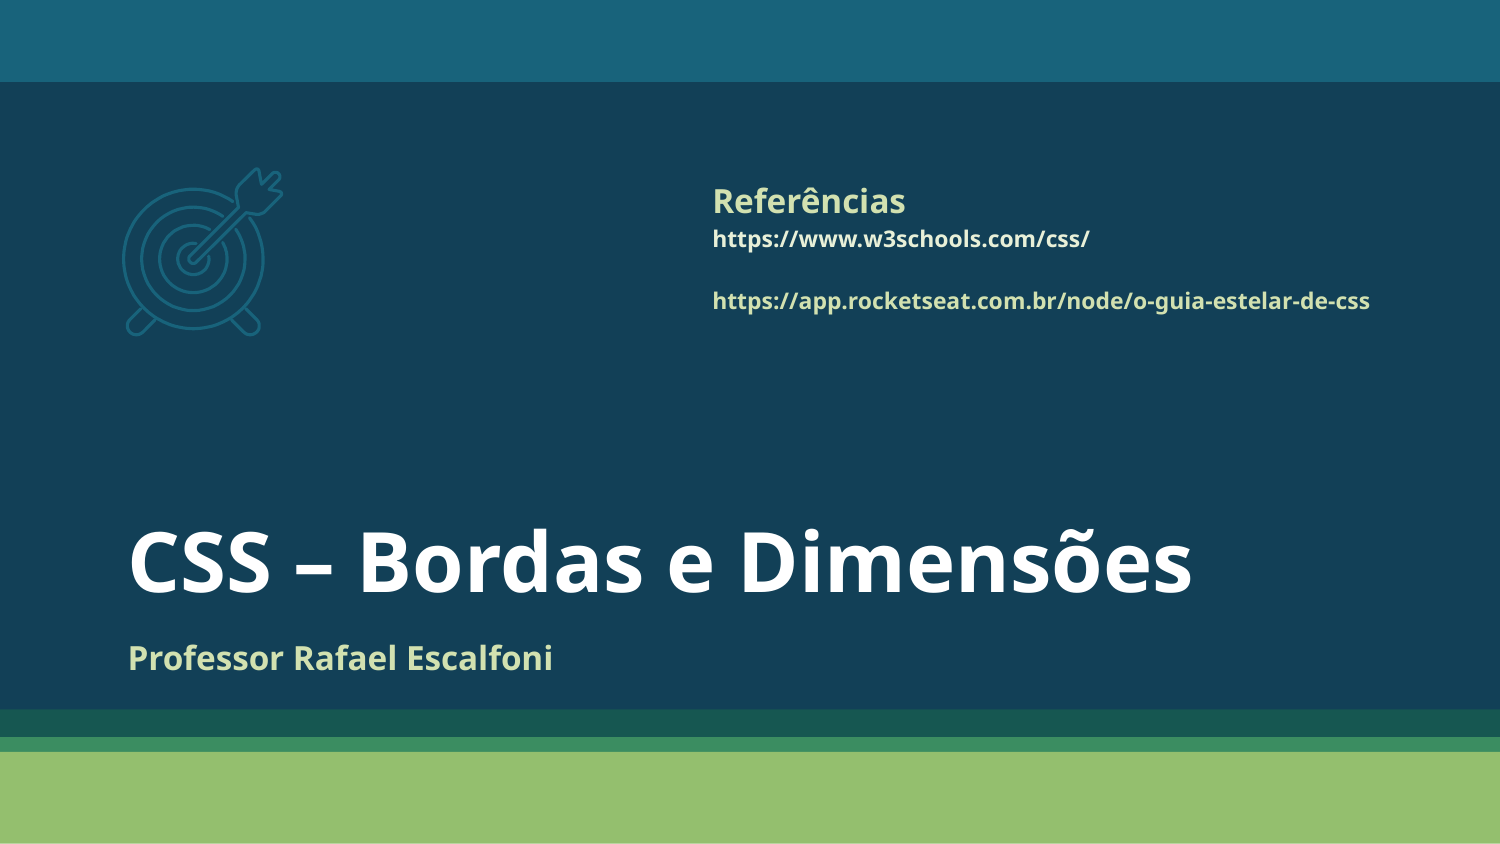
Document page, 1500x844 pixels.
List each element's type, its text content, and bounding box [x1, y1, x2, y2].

title CSS – Bordas e Dimensões [112, 434, 1467, 625]
subtitle Professor Rafael Escalfoni [112, 622, 852, 699]
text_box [123, 168, 282, 336]
text_box Referências https://www.w3schools.com/css/ https://app.rocketseat.com.br/node/o-guia-estelar-de-css [697, 165, 1484, 461]
